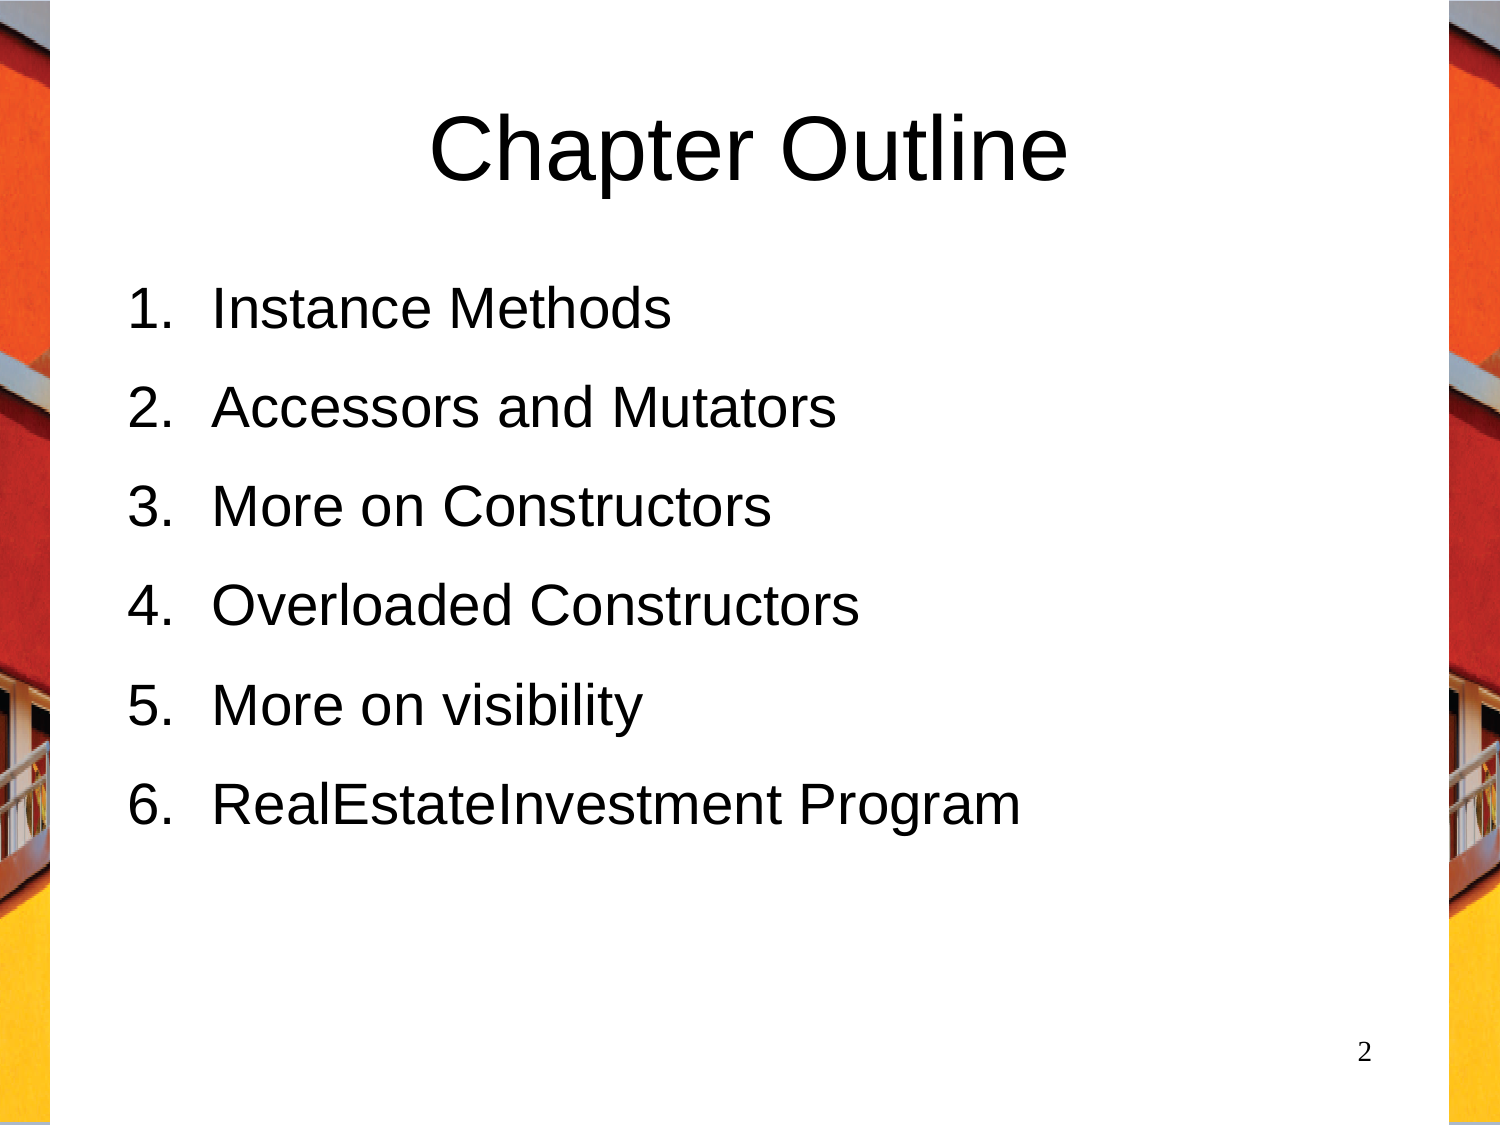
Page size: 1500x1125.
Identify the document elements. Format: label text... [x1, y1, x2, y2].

title Chapter Outline [112, 49, 1388, 238]
picture [0, 0, 50, 1125]
slide_number 2 [1074, 1024, 1388, 1101]
picture [1449, 0, 1500, 1125]
list Instance Methods Accessors and Mutators More on Constructors Overloaded Constructors More on visibility RealEstateInvestment Program [112, 262, 1388, 976]
